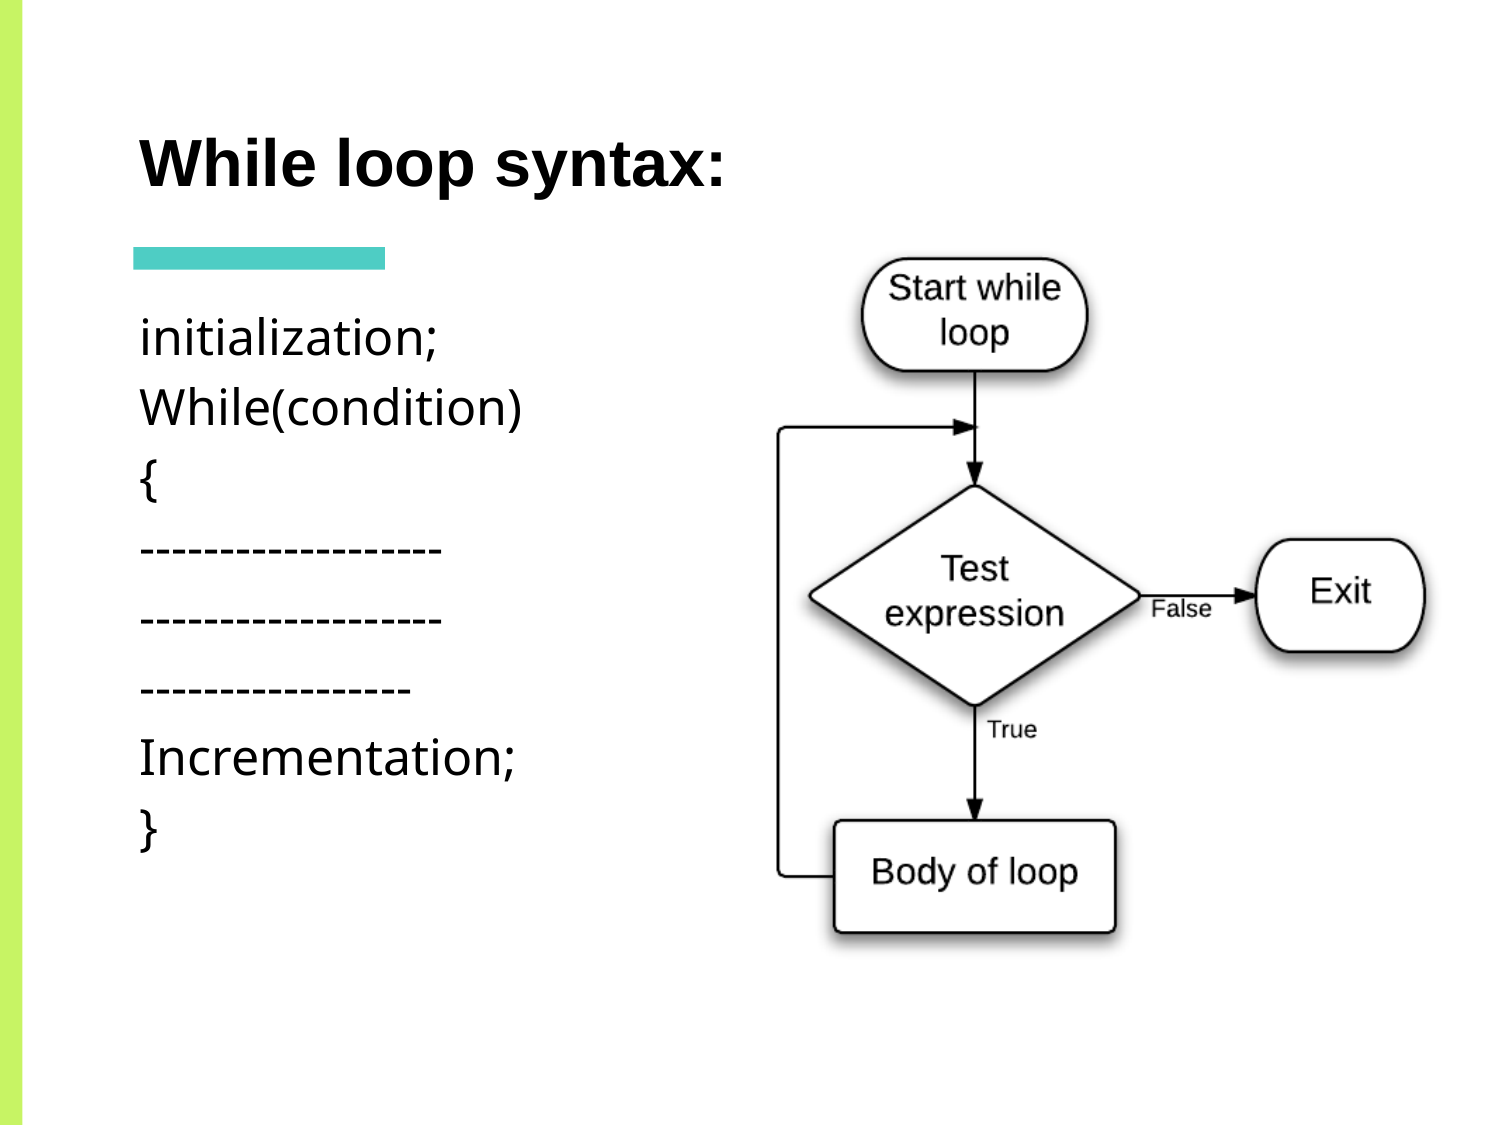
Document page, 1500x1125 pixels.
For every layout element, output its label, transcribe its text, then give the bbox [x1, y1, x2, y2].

picture [743, 213, 1453, 990]
text_box [113, 259, 738, 944]
text_box initialization; While(condition) { ------------------- ------------------- ----------------- Incrementation; } [125, 298, 738, 933]
text_box While loop syntax: [125, 111, 811, 207]
